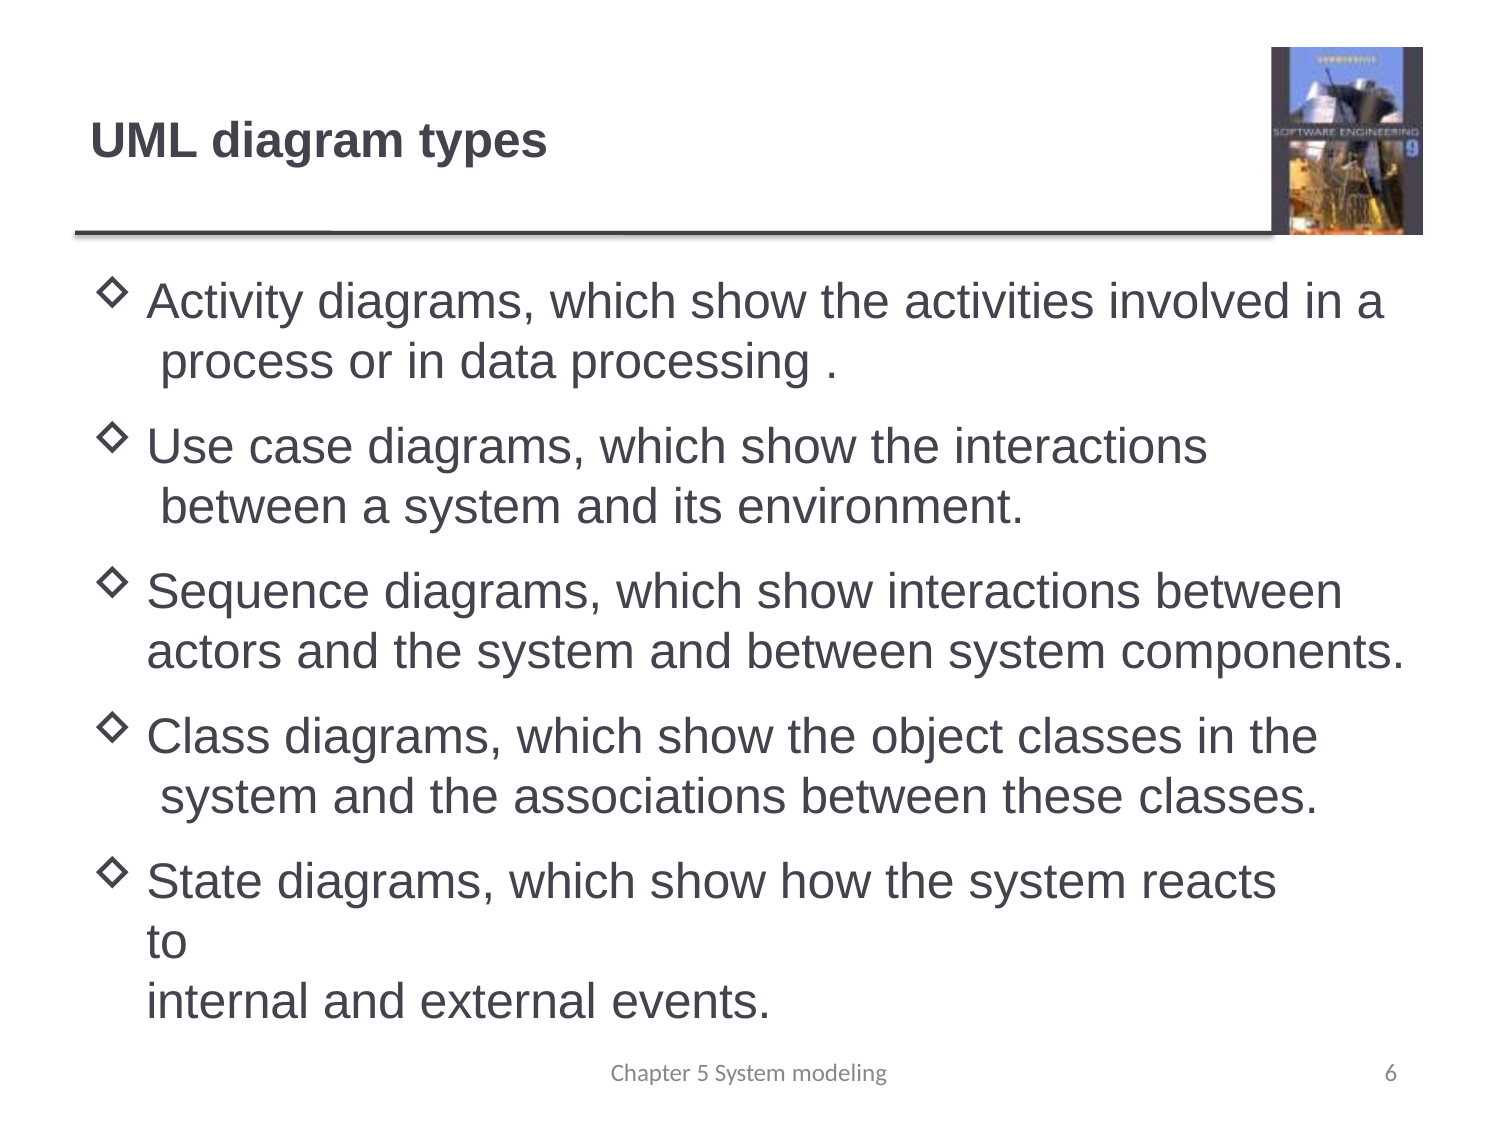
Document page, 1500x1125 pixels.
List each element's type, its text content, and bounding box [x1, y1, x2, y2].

footer Chapter 5 System modeling [608, 1060, 891, 1125]
picture [67, 227, 87, 246]
text_box Activity diagrams, which show the activities involved in a process or in data processing . Use case diagrams, which show the interactions between a system and its environment. Sequence diagrams, which show interactions between actors and the system and between system components. Class diagrams, which show the object classes in the system and the associations between these classes. State diagrams, which show how the system reacts to internal and external events. [87, 266, 1410, 1029]
title UML diagram types [87, 105, 552, 266]
slide_number 6 [1380, 1060, 1415, 1125]
picture [552, 47, 1423, 246]
